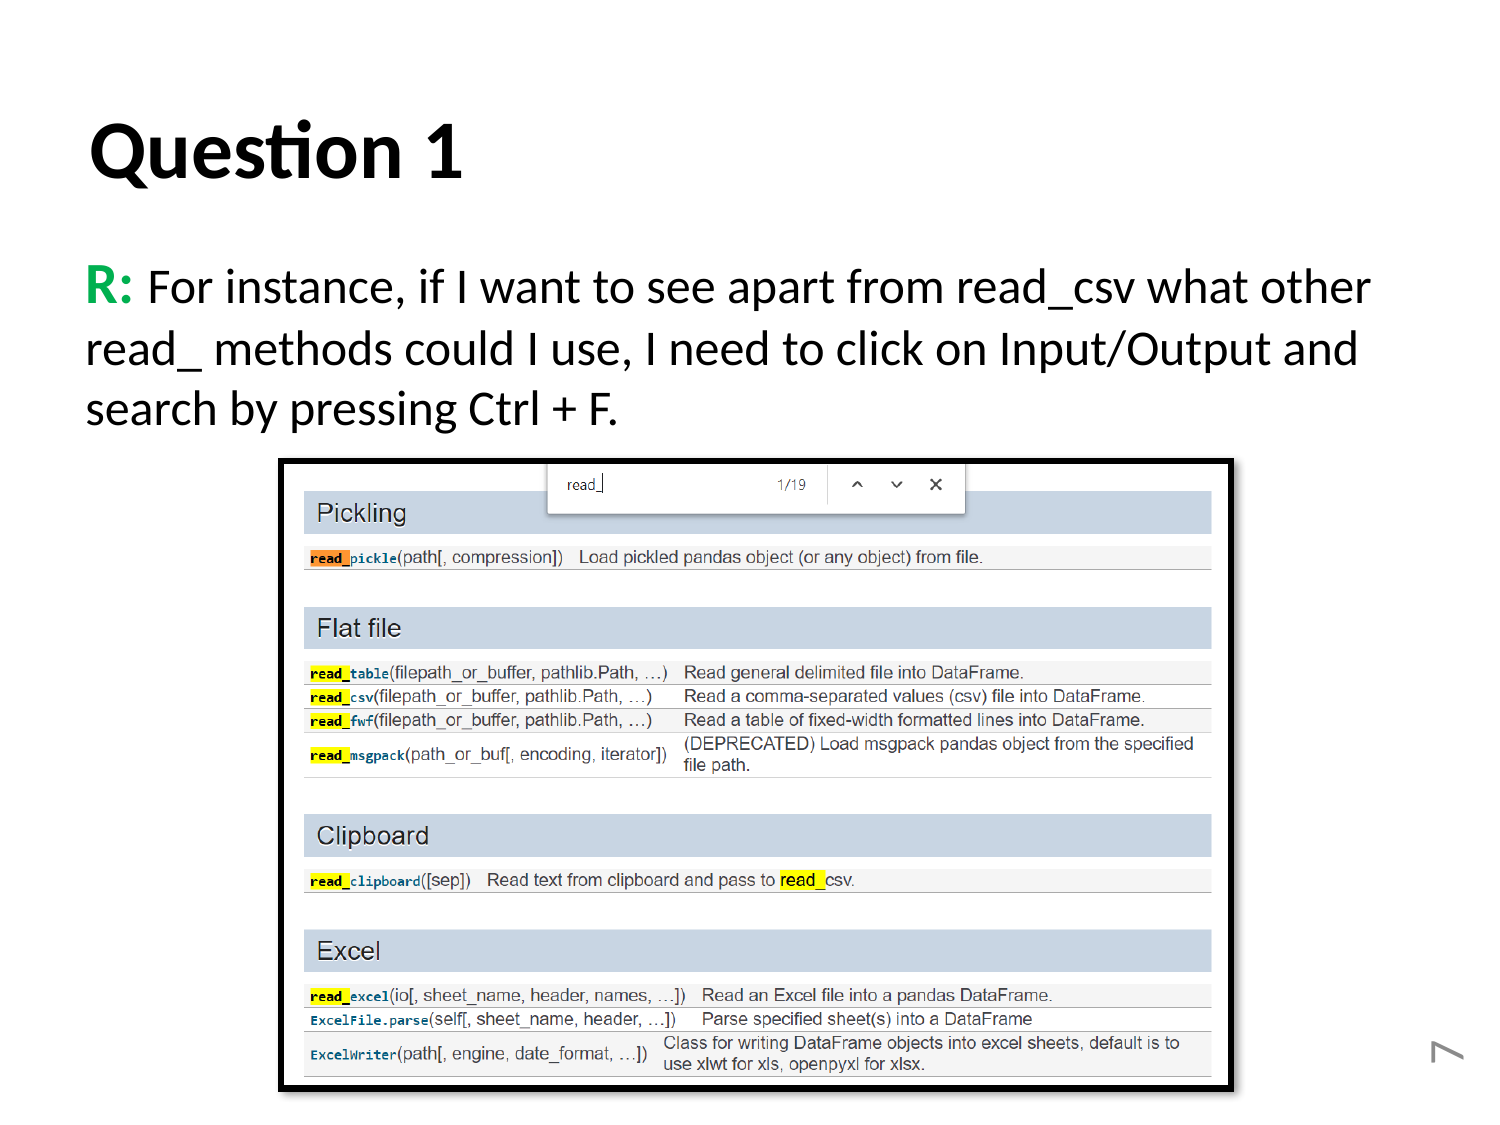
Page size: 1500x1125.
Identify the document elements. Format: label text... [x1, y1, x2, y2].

text_box Question 1 [74, 87, 1438, 203]
text_box R: For instance, if I want to see apart from read_csv what other read_ methods could I use, I need to click on Input/Output and search by pressing Ctrl + F. [70, 237, 1434, 443]
picture [284, 463, 1229, 1086]
slide_number 7 [1412, 1025, 1475, 1125]
